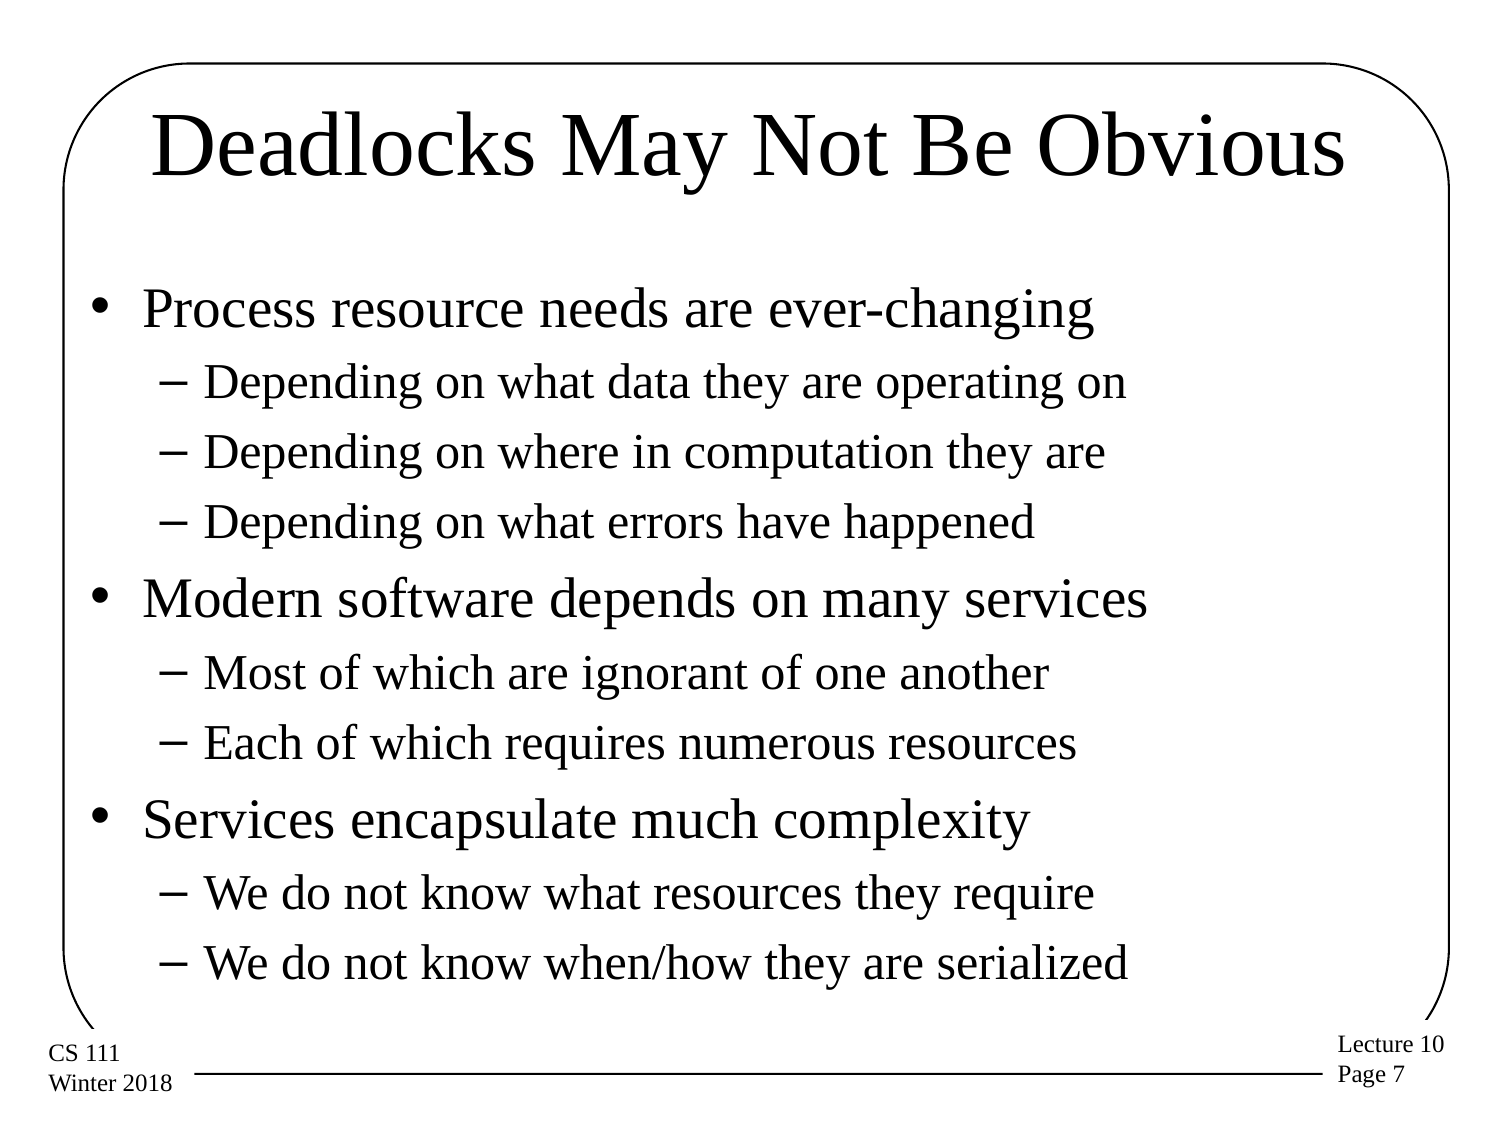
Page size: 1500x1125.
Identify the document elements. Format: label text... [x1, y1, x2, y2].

title Deadlocks May Not Be Obvious [74, 44, 1426, 233]
list Process resource needs are ever-changing Depending on what data they are operating on Depending on where in computation they are Depending on what errors have happened Modern software depends on many services Most of which are ignorant of one another Each of which requires numerous resources Services encapsulate much complexity We do not know what resources they require We do not know when/how they are serialized [74, 262, 1426, 1006]
